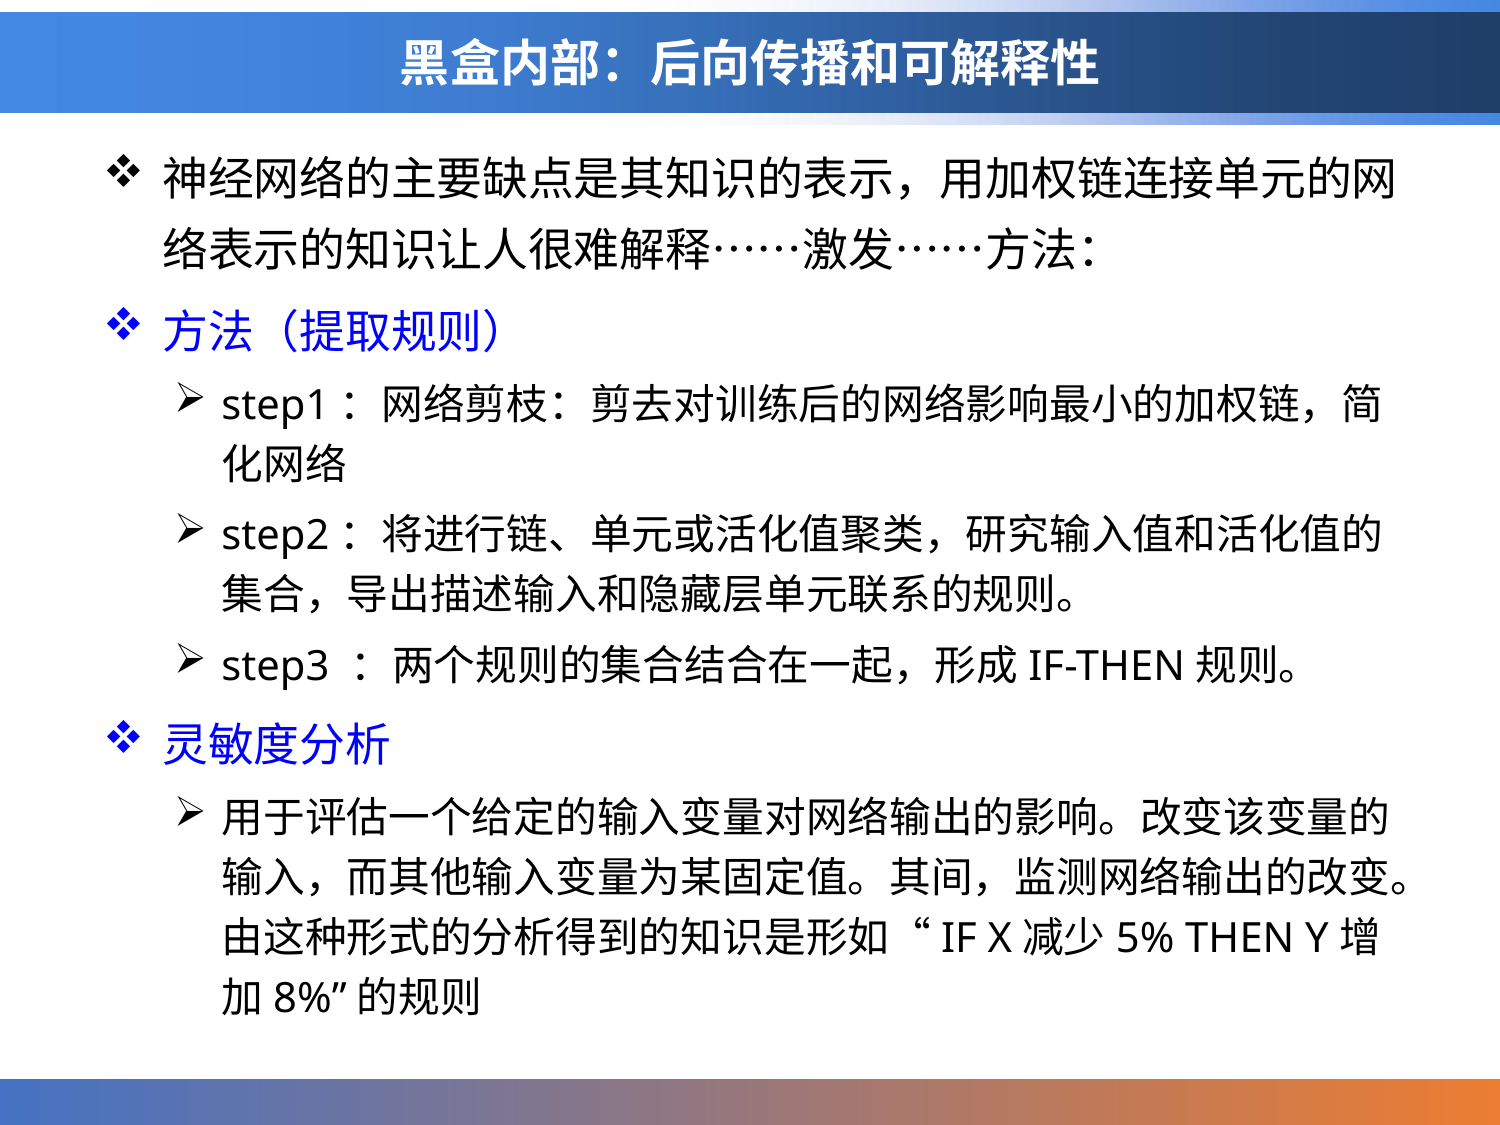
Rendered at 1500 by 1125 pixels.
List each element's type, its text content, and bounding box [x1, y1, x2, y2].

title 黑盒内部：后向传播和可解释性 [29, 22, 1471, 102]
picture [0, 0, 1500, 125]
list 神经网络的主要缺点是其知识的表示，用加权链连接单元的网络表示的知识让人很难解释……激发……方法： 方法（提取规则） step1：网络剪枝：剪去对训练后的网络影响最小的加权链，简化网络 step2：将进行链、单元或活化值聚类，研究输入值和活化值的集合，导出描述输入和隐藏层单元联系的规则。 step3 ：两个规则的集合结合在一起，形成IF-THEN规则。 灵敏度分析 用于评估一个给定的输入变量对网络输出的影响。改变该变量的输入，而其他输入变量为某固定值。其间，监测网络输出的改变。由这种形式的分析得到的知识是形如“IF X减少5% THEN Y增加8%”的规则 [88, 125, 1424, 1033]
table_cell 高 [1394, 1079, 1399, 1125]
